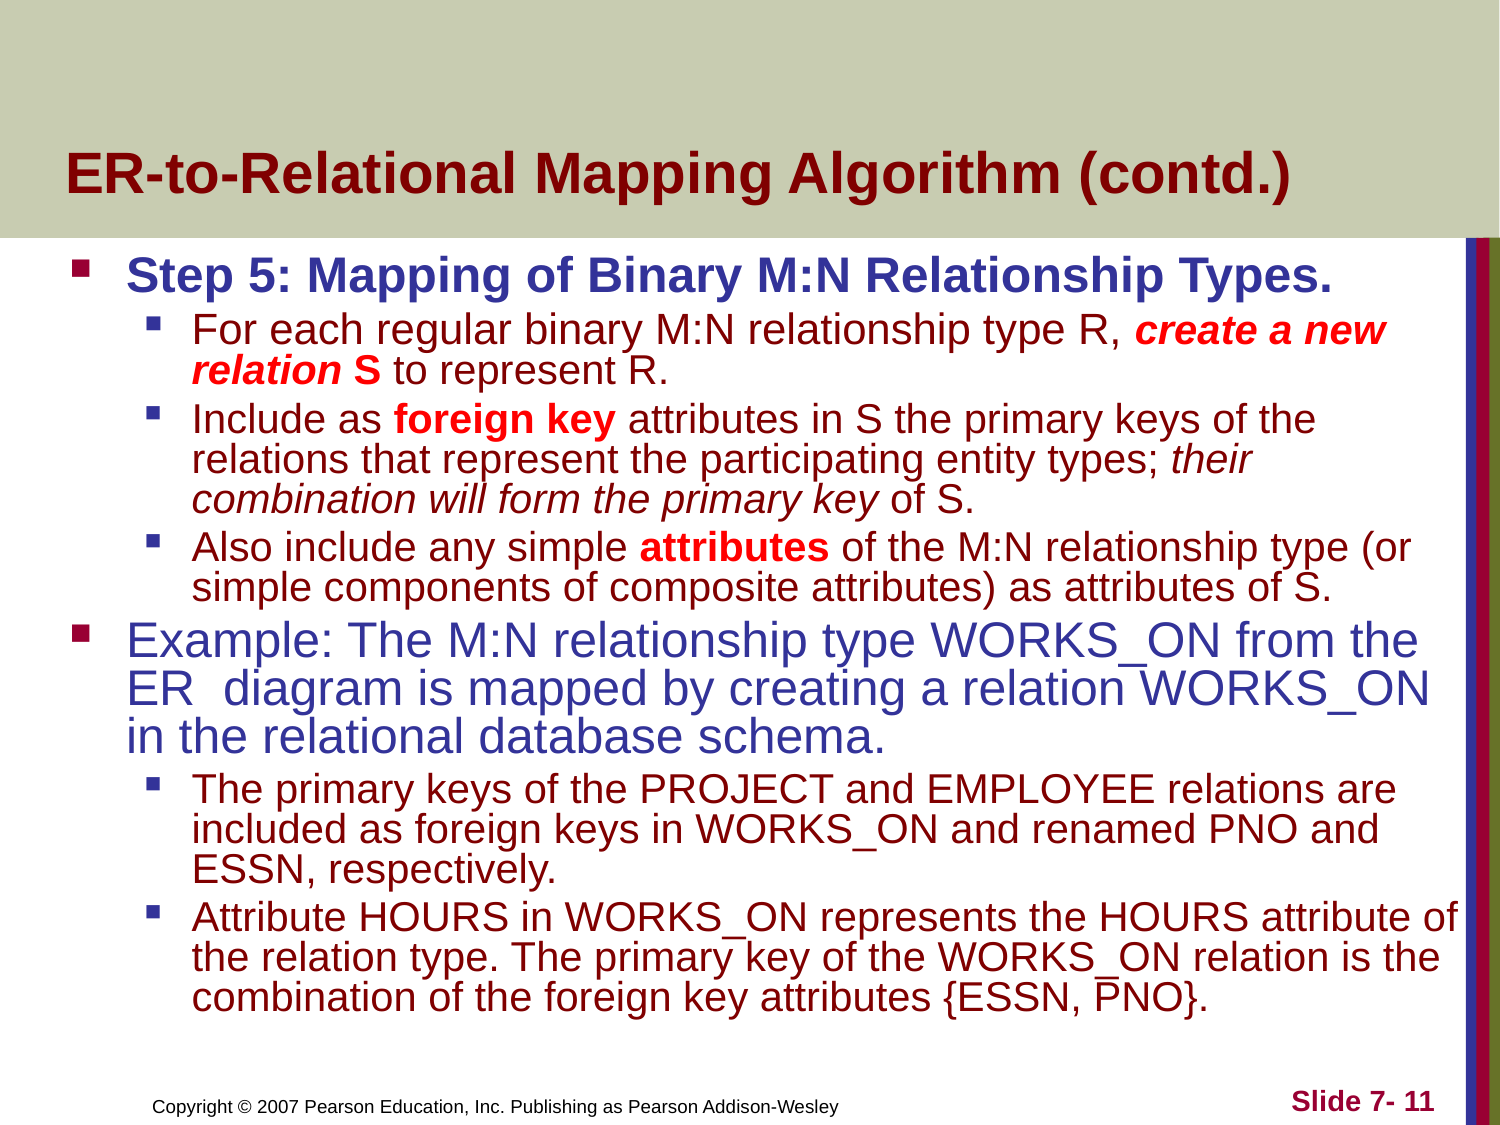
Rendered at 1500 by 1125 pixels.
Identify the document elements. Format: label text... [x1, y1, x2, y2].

slide_number Slide 7- 11 [1137, 1071, 1450, 1125]
list Step 5: Mapping of Binary M:N Relationship Types. For each regular binary M:N relationship type R, create a new relation S to represent R. Include as foreign key attributes in S the primary keys of the relations that represent the participating entity types; their combination will form the primary key of S. Also include any simple attributes of the M:N relationship type (or simple components of composite attributes) as attributes of S. Example: The M:N relationship type WORKS_ON from the ER diagram is mapped by creating a relation WORKS_ON in the relational database schema. The primary keys of the PROJECT and EMPLOYEE relations are included as foreign keys in WORKS_ON and renamed PNO and ESSN, respectively. Attribute HOURS in WORKS_ON represents the HOURS attribute of the relation type. The primary key of the WORKS_ON relation is the combination of the foreign key attributes {ESSN, PNO}. [54, 246, 1463, 1071]
title ER-to-Relational Mapping Algorithm (contd.) [50, 86, 1325, 213]
